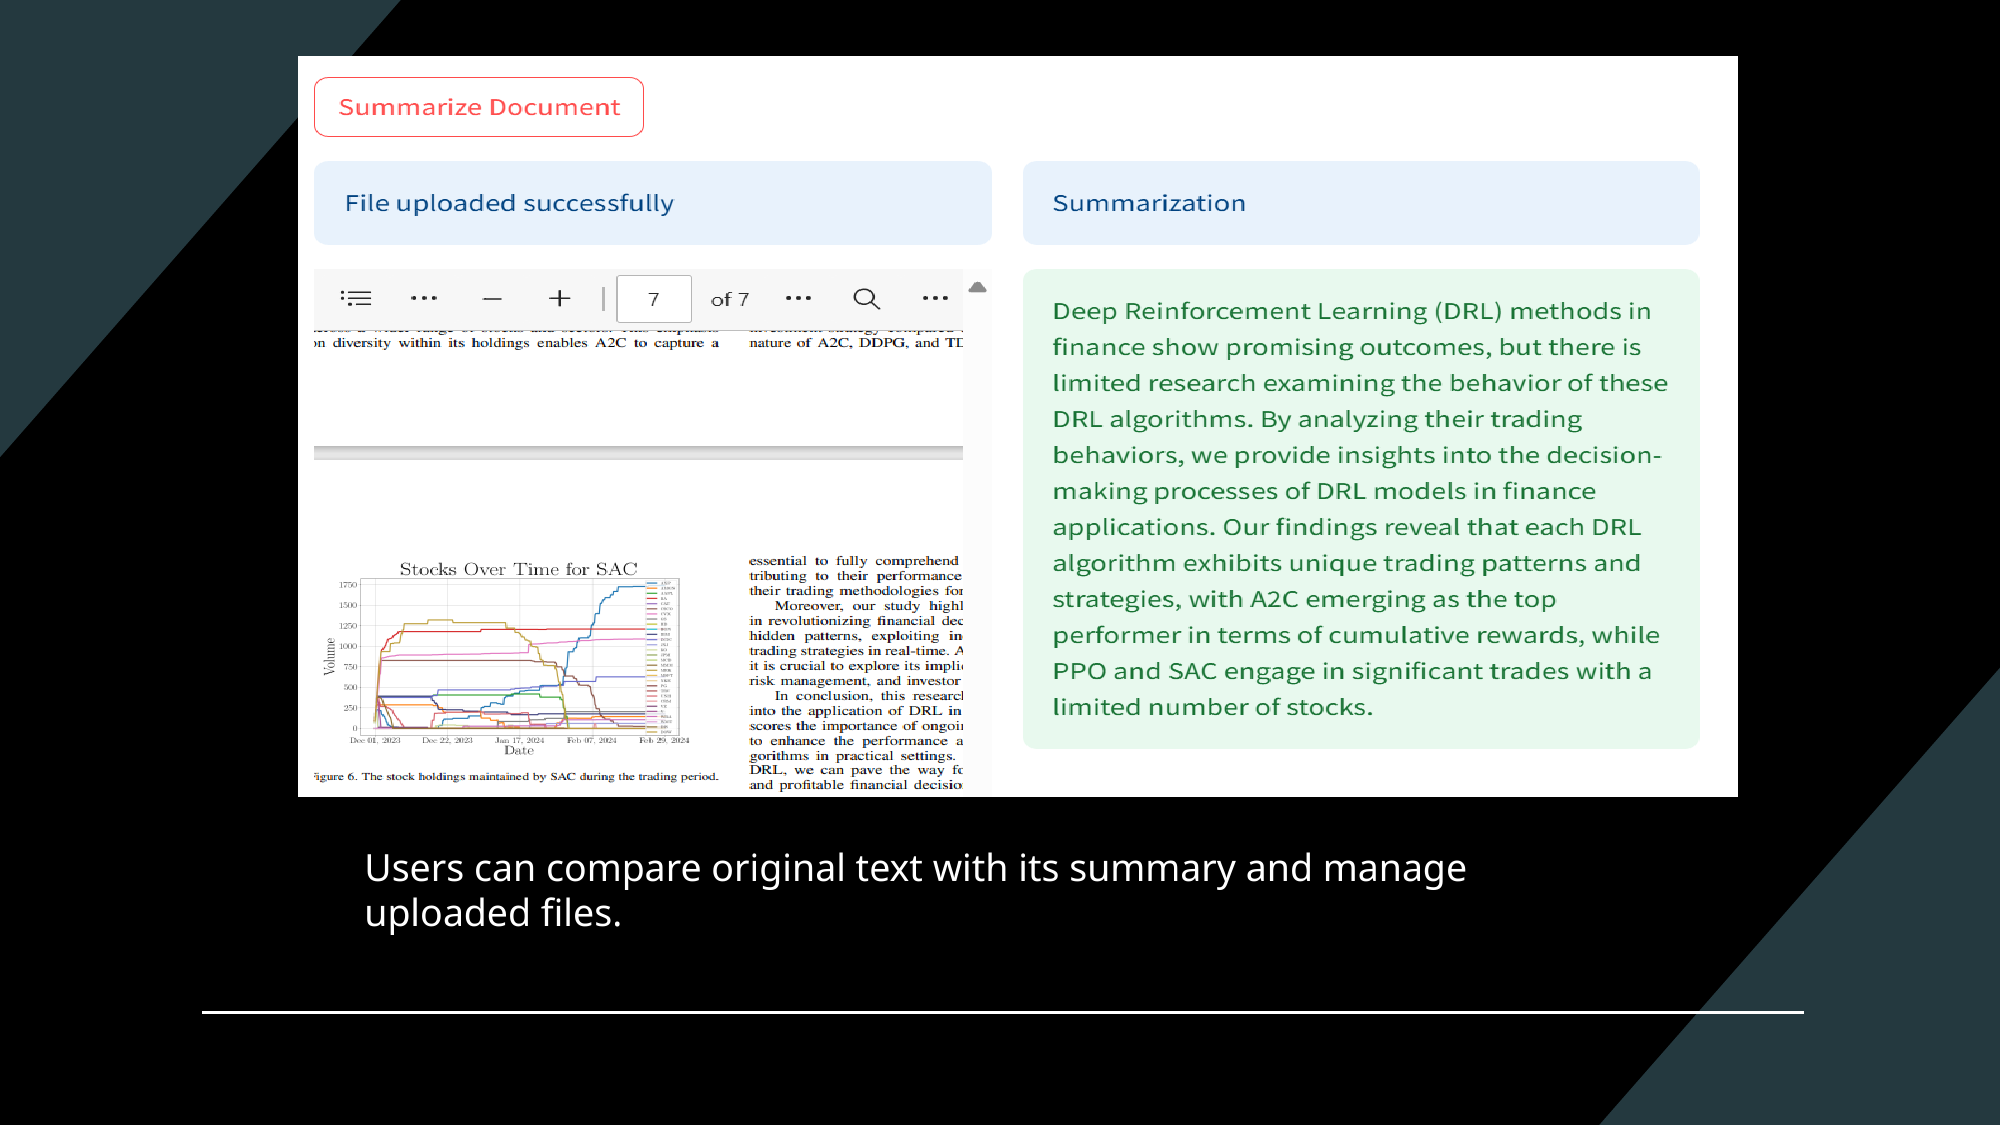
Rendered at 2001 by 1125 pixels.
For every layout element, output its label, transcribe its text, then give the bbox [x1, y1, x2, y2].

picture [298, 56, 1738, 797]
text_box Users can compare original text with its summary and manage uploaded files. [349, 836, 1651, 941]
